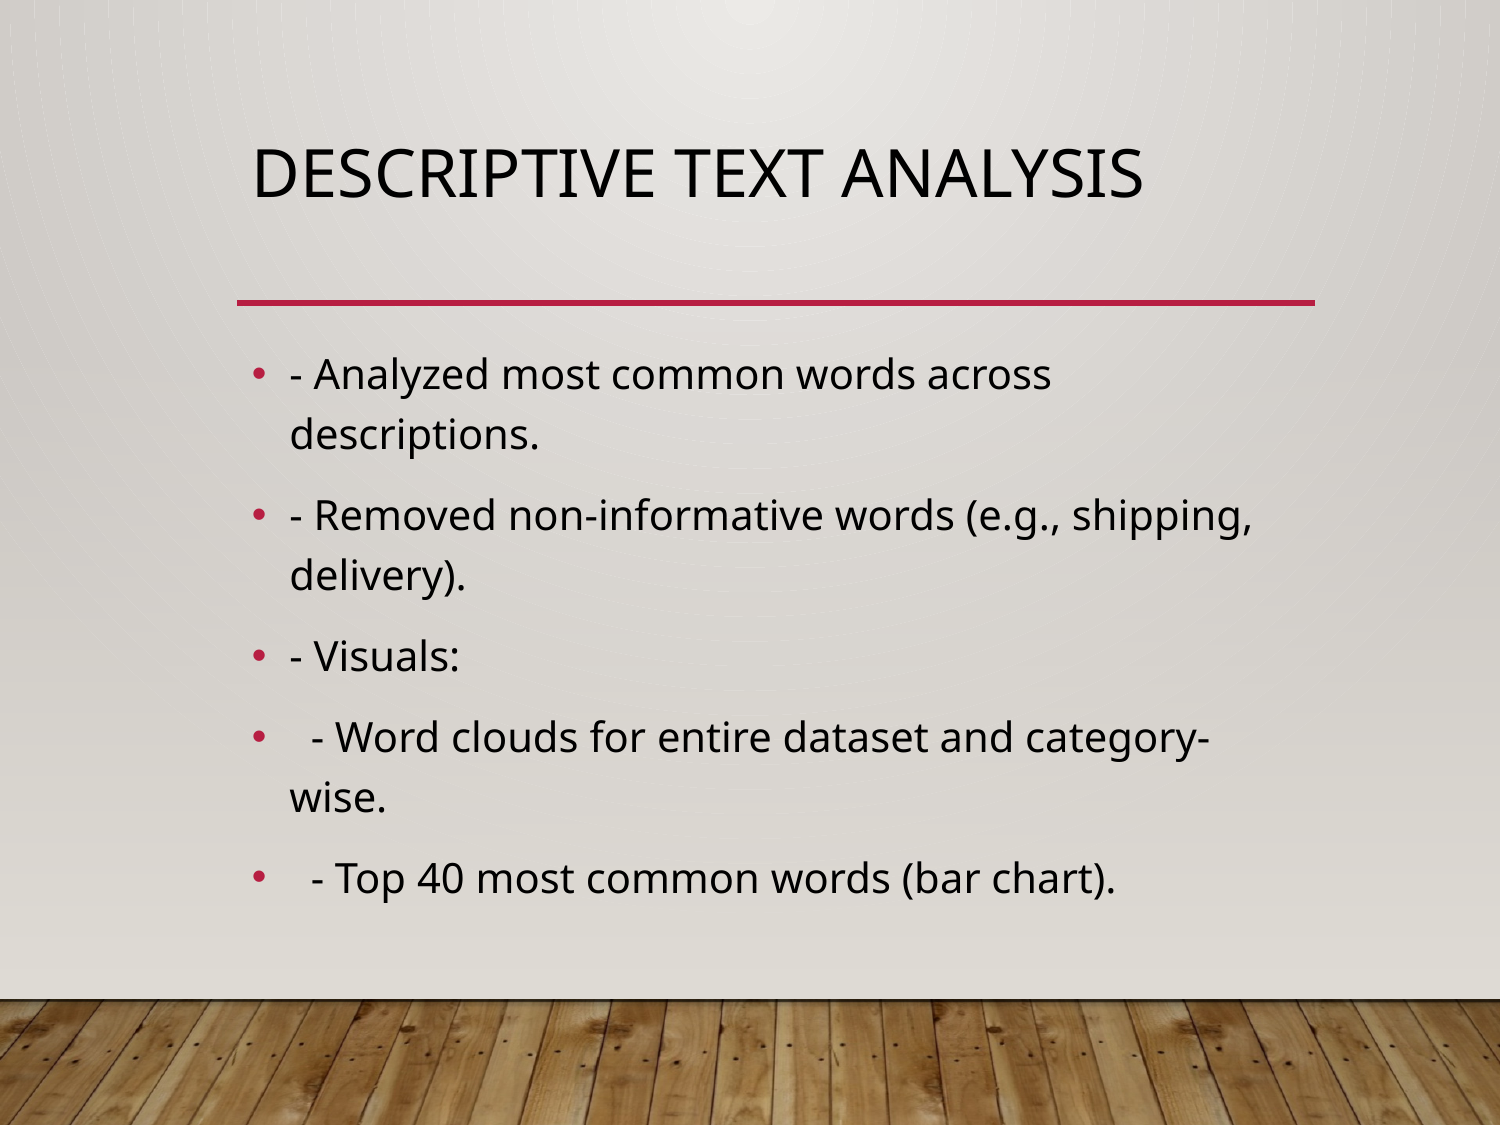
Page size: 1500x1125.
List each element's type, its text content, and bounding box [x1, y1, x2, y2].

title Descriptive Text Analysis [236, 131, 1315, 305]
picture [0, 999, 1500, 1125]
list - Analyzed most common words across descriptions. - Removed non-informative words (e.g., shipping, delivery). - Visuals: - Word clouds for entire dataset and category-wise. - Top 40 most common words (bar chart). [236, 330, 1315, 897]
